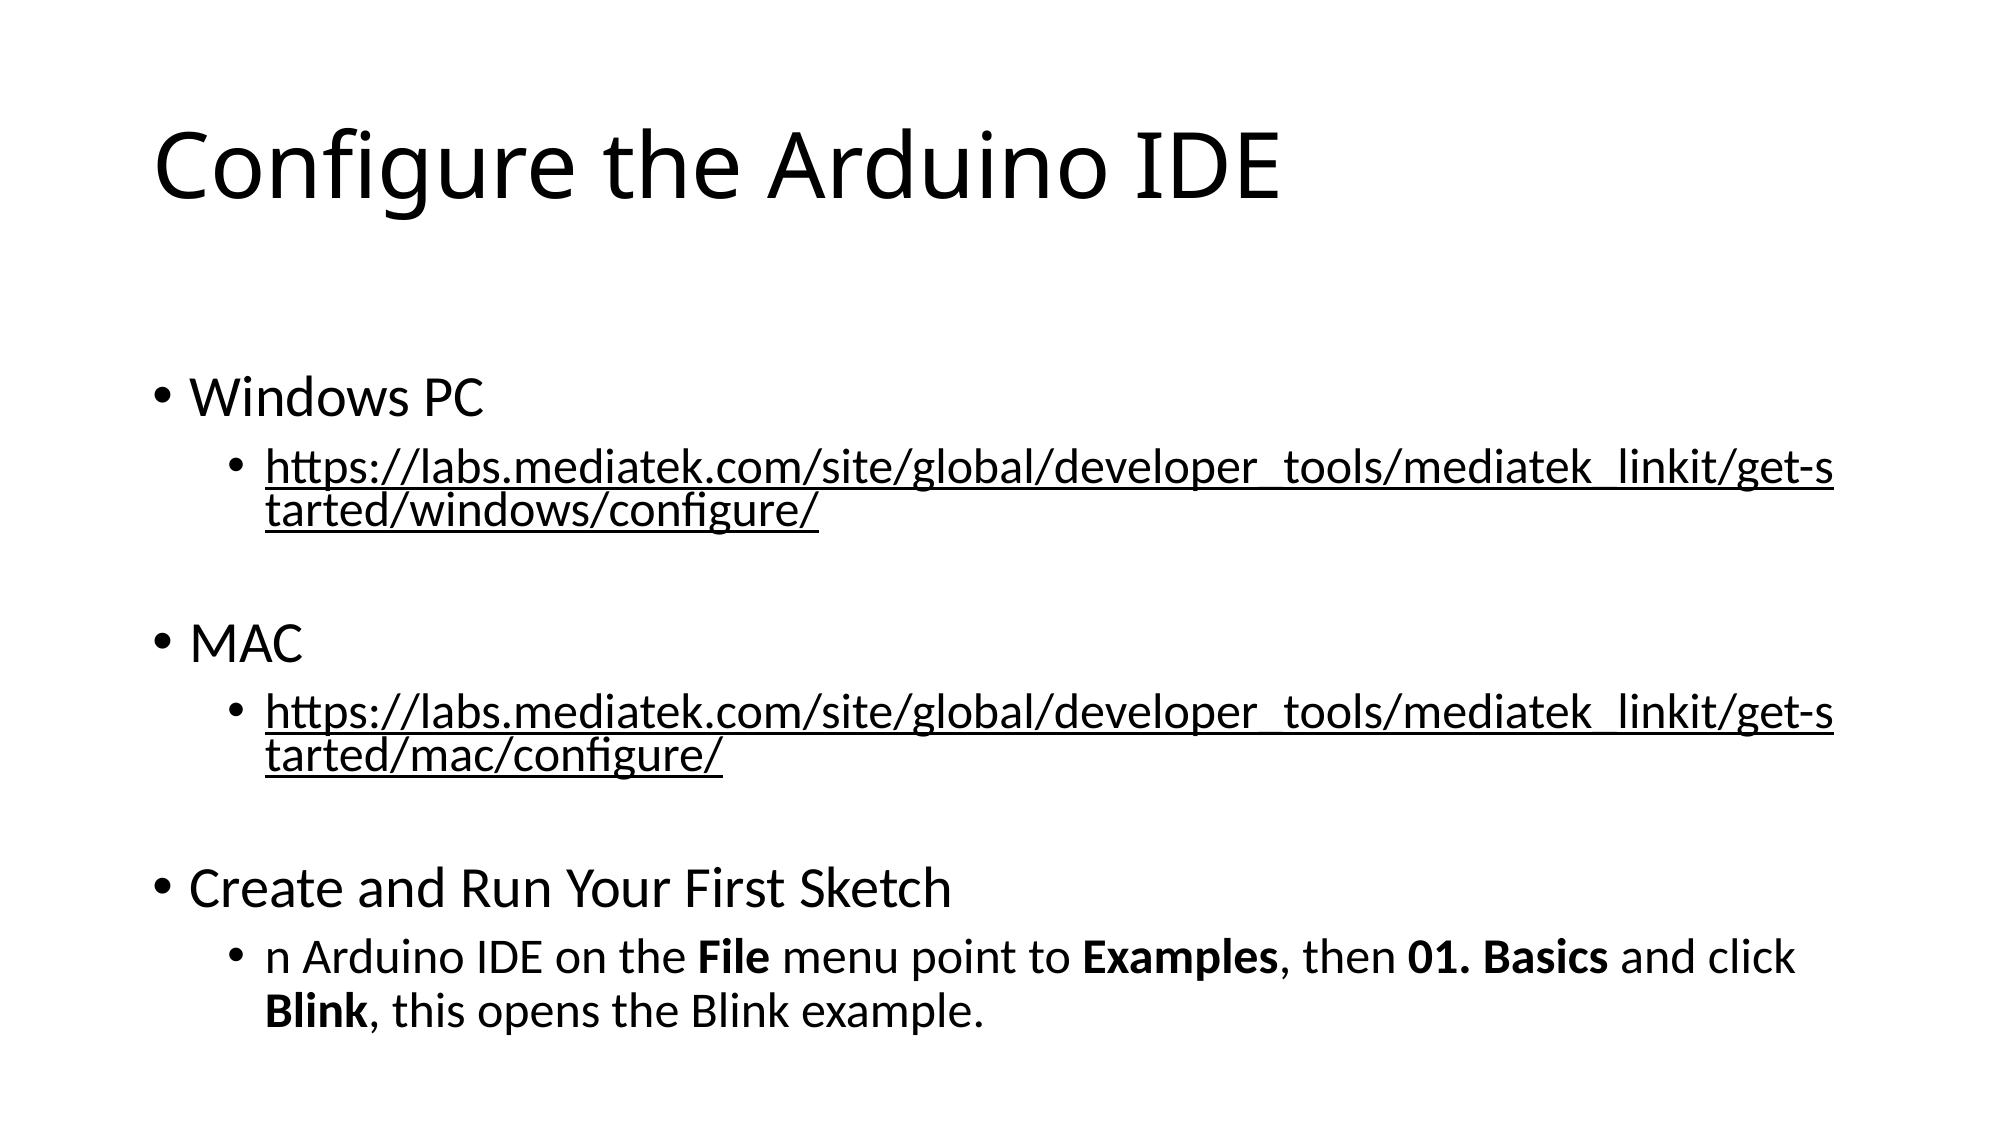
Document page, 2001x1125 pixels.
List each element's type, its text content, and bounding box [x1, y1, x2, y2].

title Configure the Arduino IDE [137, 59, 1863, 278]
list Windows PC https://labs.mediatek.com/site/global/developer_tools/mediatek_linkit/get-started/windows/configure/ MAC https://labs.mediatek.com/site/global/developer_tools/mediatek_linkit/get-started/mac/configure/ Create and Run Your First Sketch n Arduino IDE on the File menu point to Examples, then 01. Basics and click Blink, this opens the Blink example. [137, 359, 1863, 1014]
